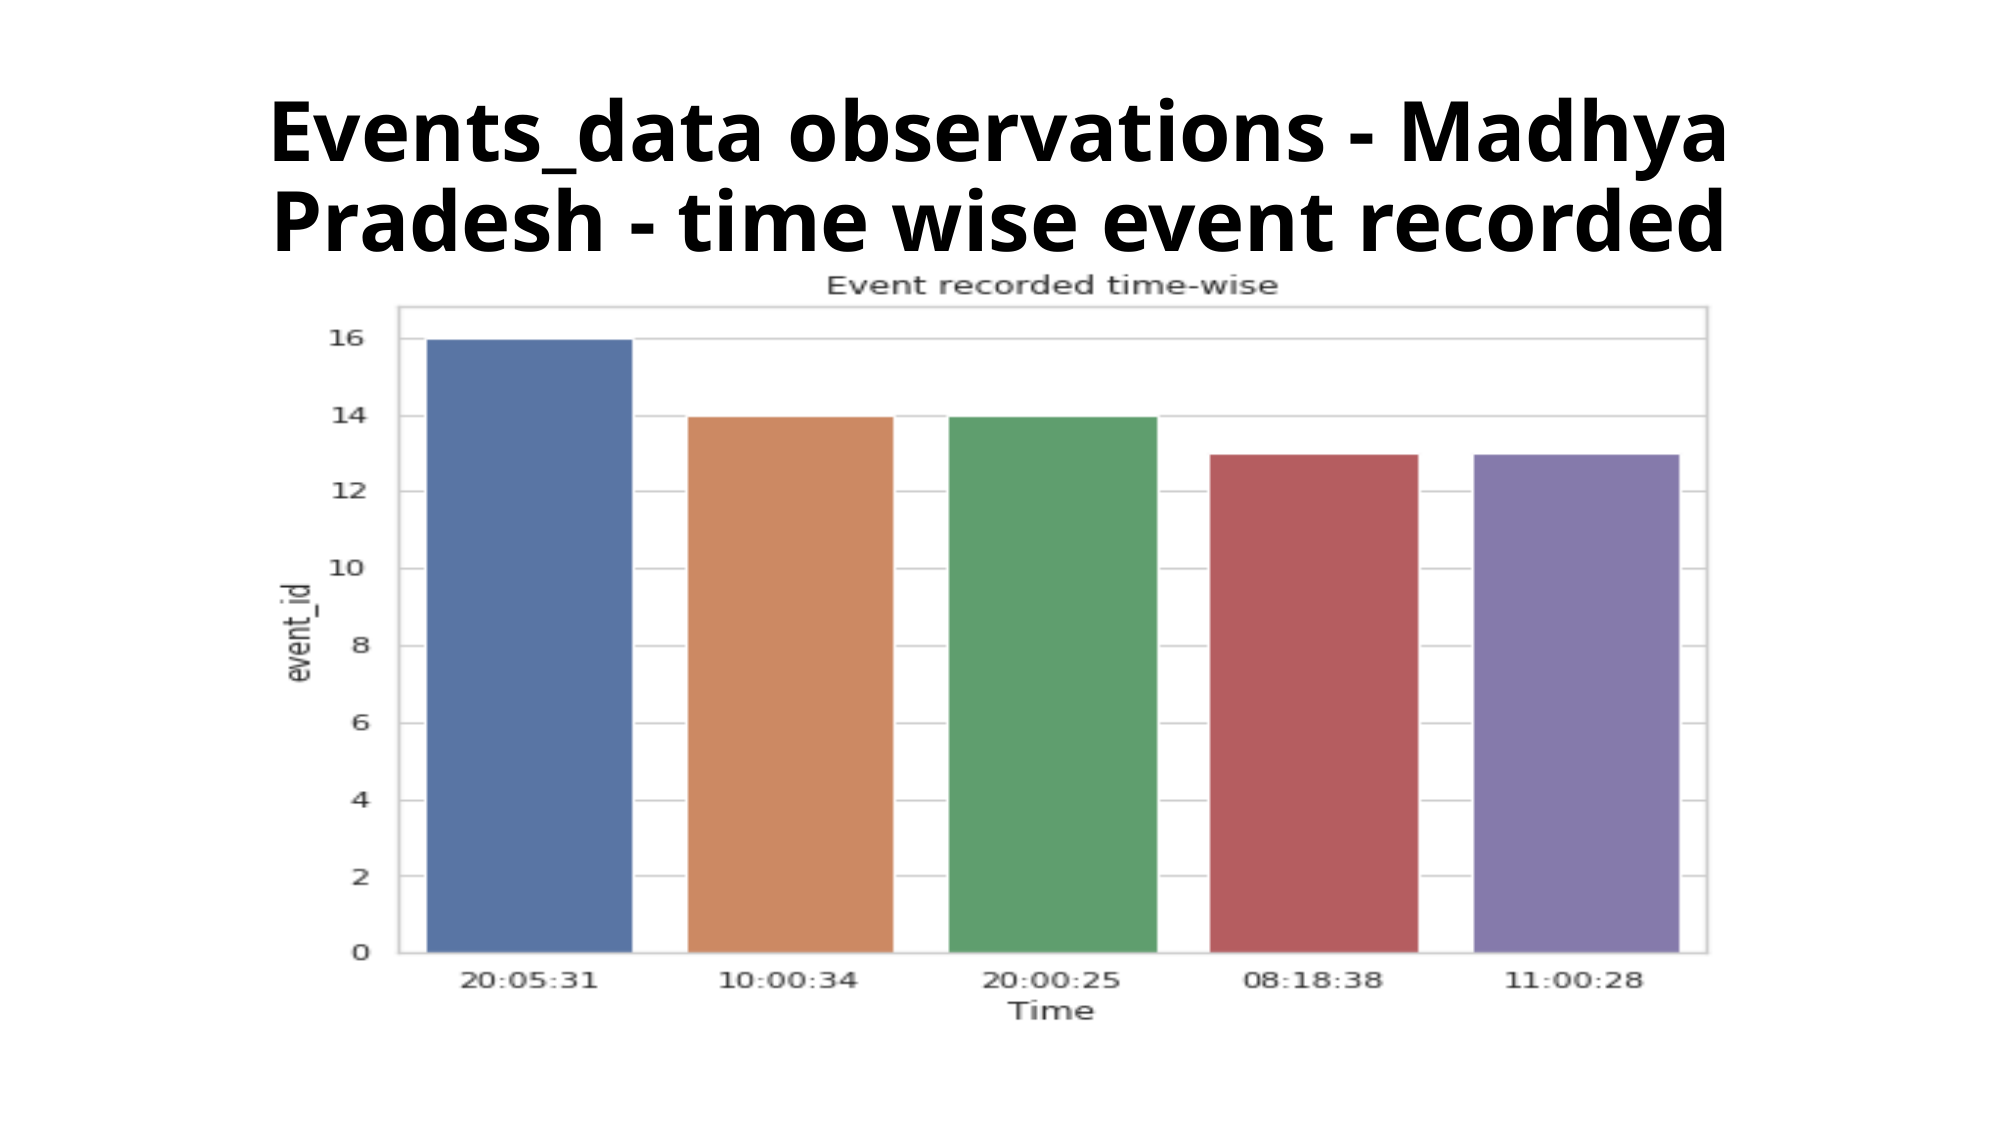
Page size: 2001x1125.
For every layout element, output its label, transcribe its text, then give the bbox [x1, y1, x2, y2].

picture [249, 255, 1780, 1034]
title Events_data observations - Madhya Pradesh - time wise event recorded [249, 78, 1750, 255]
